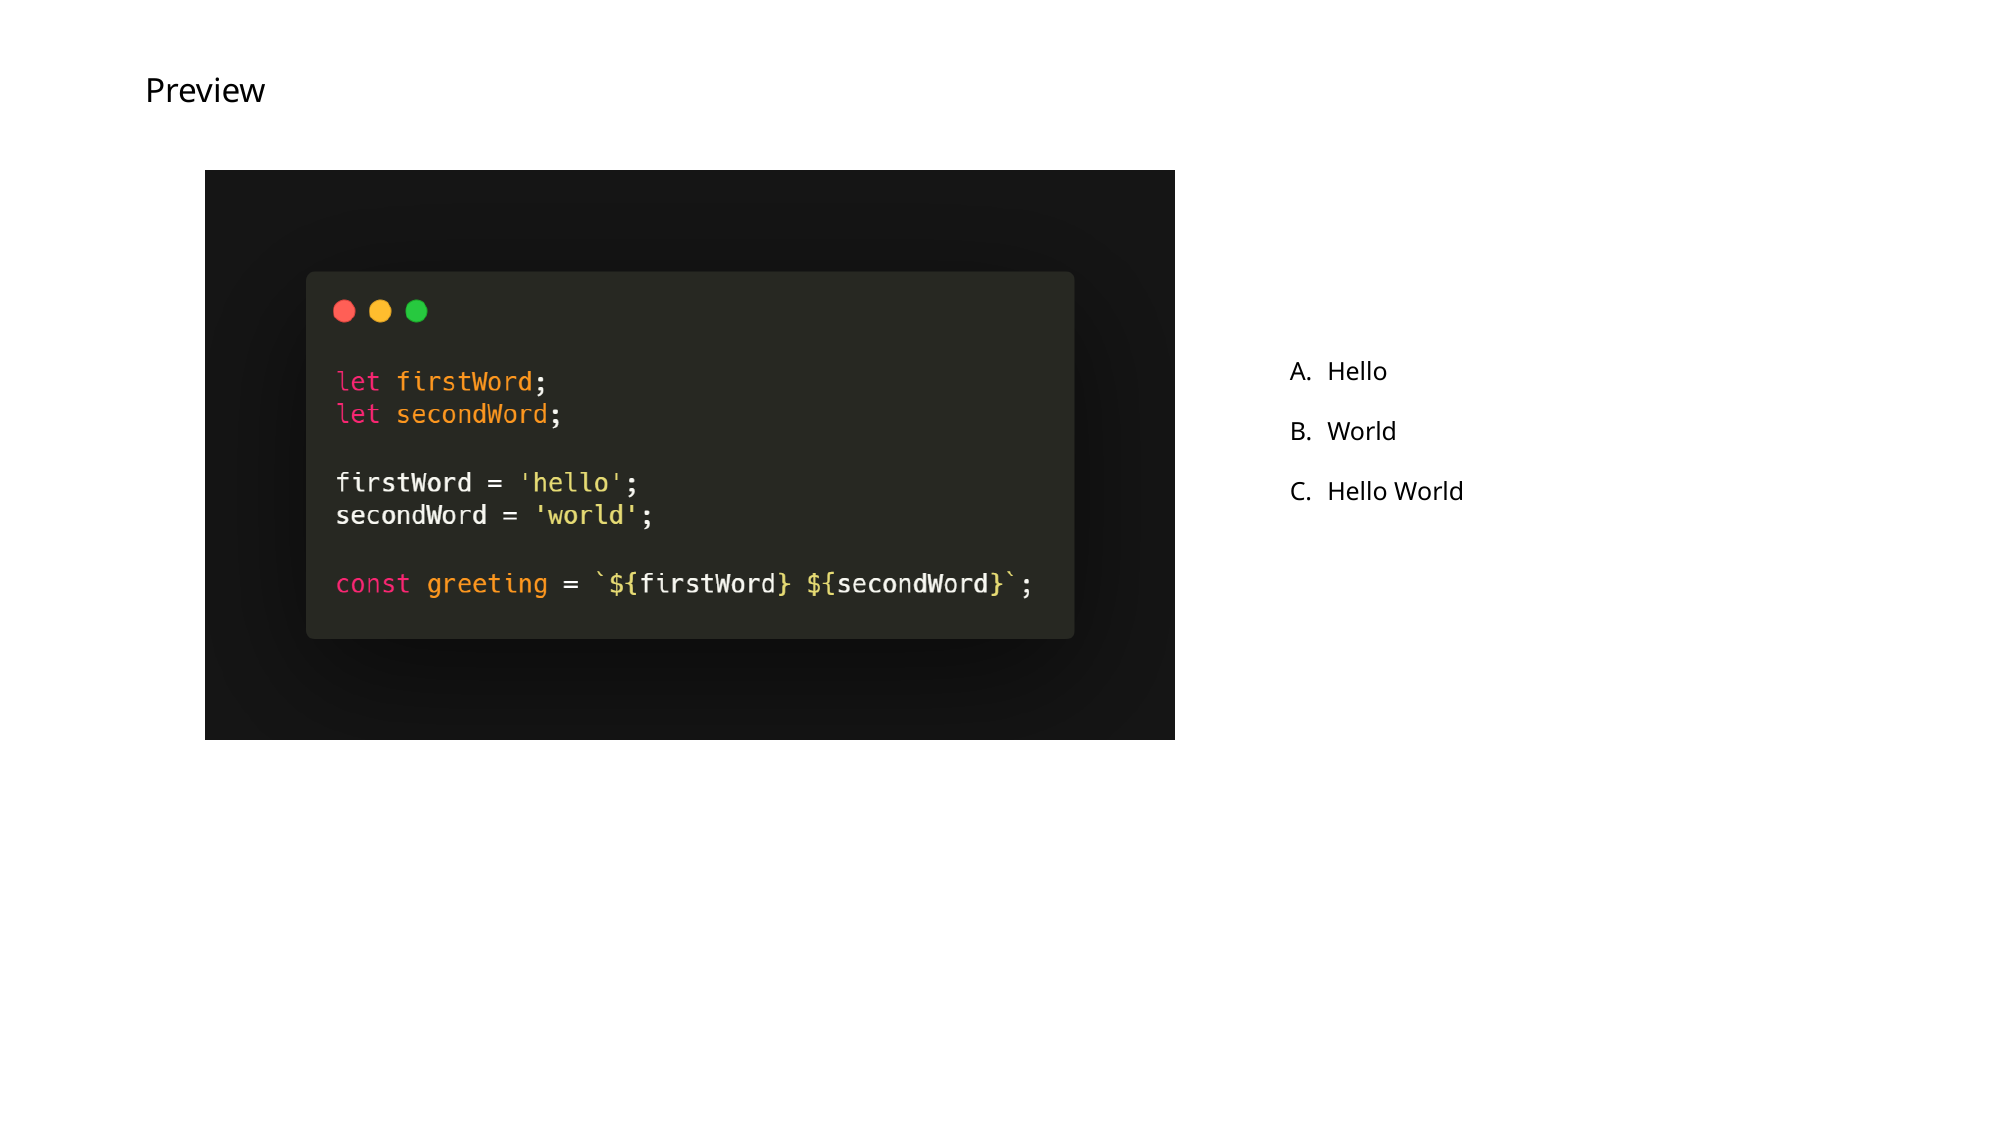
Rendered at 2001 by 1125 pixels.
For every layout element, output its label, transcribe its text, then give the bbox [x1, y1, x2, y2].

picture [205, 170, 1175, 740]
text_box Hello World Hello World [1275, 347, 1560, 513]
text_box Preview [130, 61, 281, 117]
